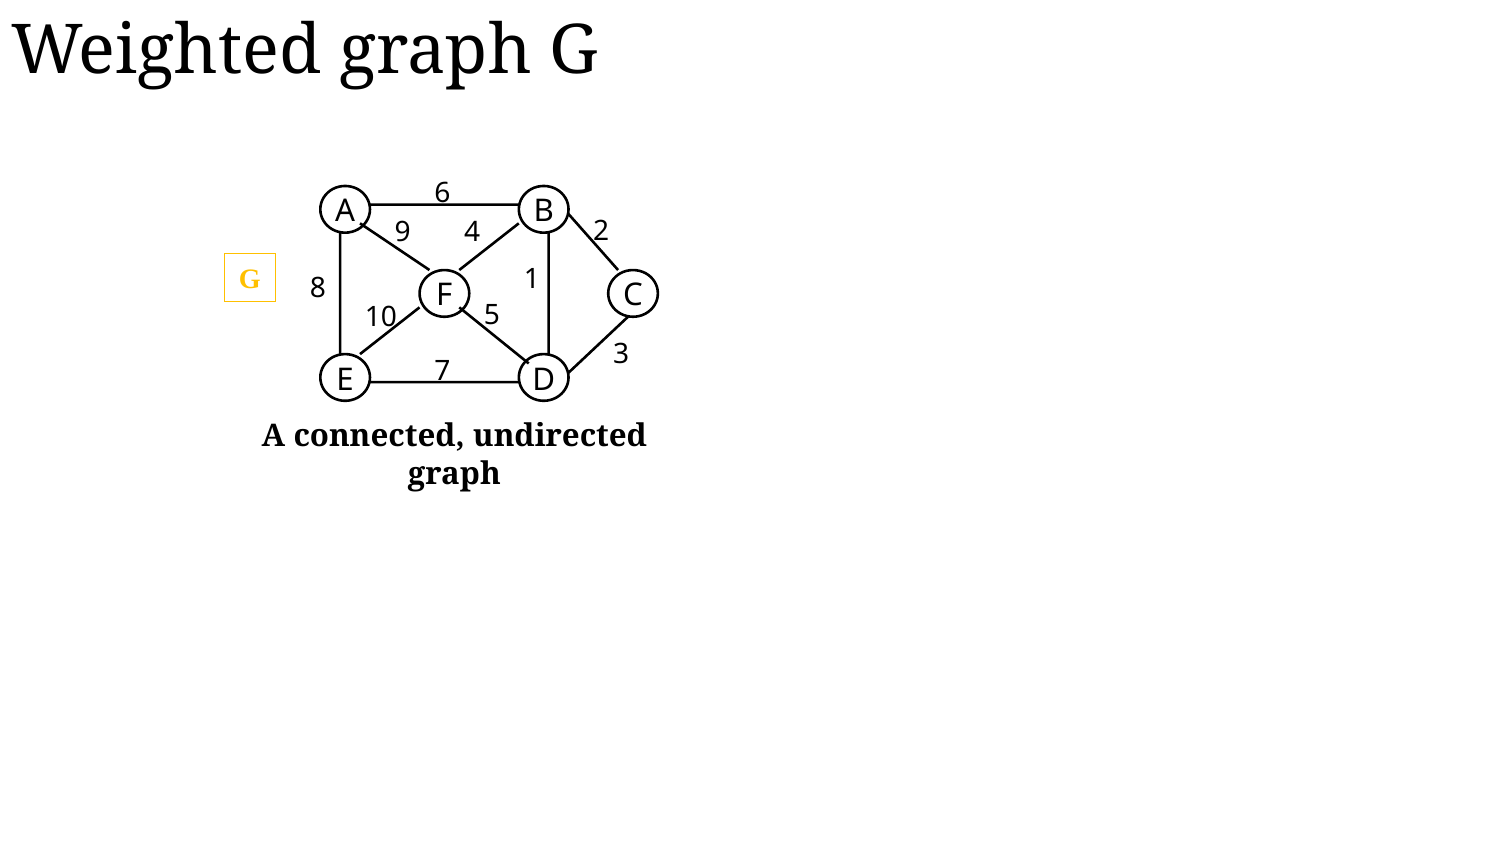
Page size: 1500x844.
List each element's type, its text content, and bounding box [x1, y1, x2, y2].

text_box Weighted graph G [0, 0, 958, 94]
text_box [230, 166, 678, 500]
